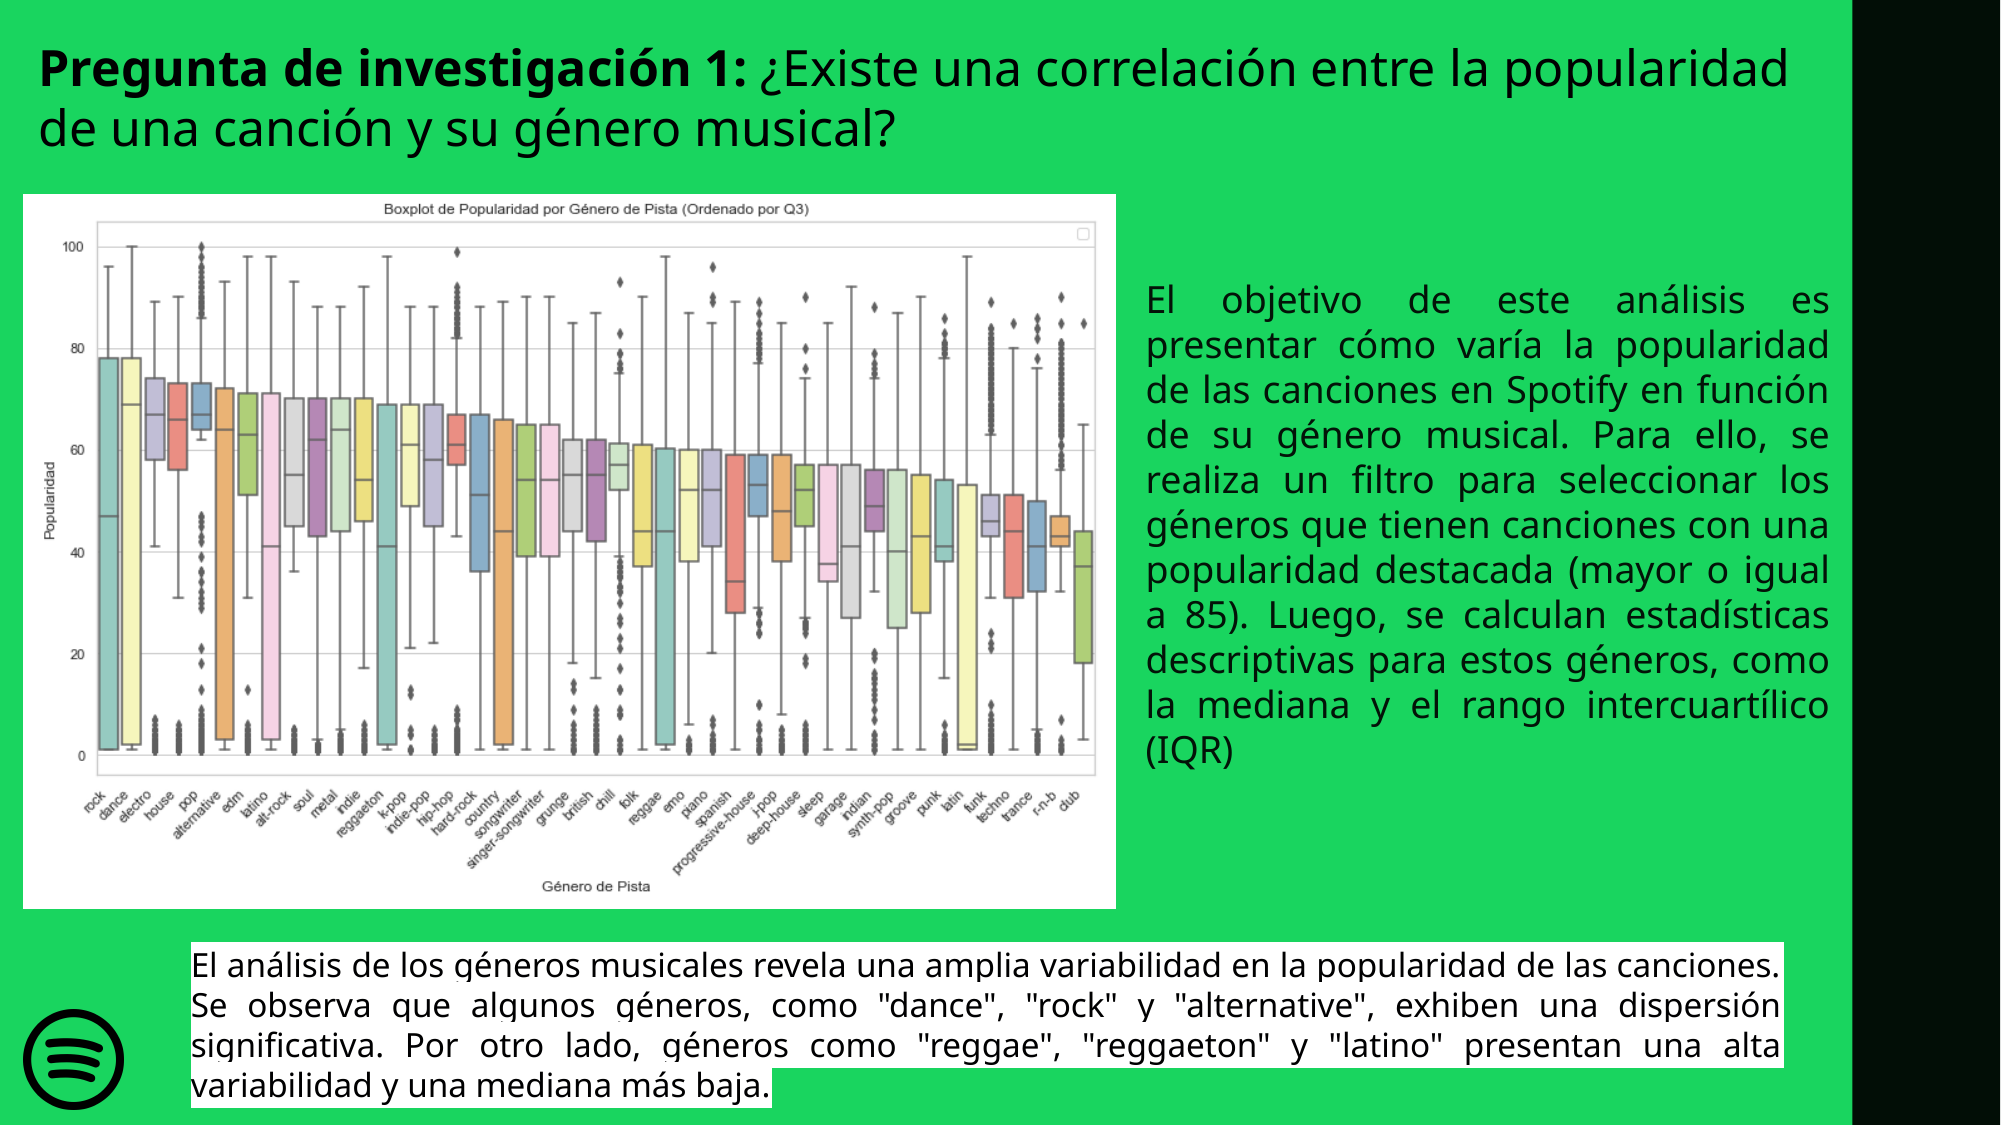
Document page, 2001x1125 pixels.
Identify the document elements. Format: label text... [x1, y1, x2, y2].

picture [23, 194, 1116, 909]
picture [23, 1009, 124, 1110]
text_box Pregunta de investigación 1: ¿Existe una correlación entre la popularidad de una canción y su género musical? [23, 29, 1834, 164]
text_box El análisis de los géneros musicales revela una amplia variabilidad en la popularidad de las canciones. Se observa que algunos géneros, como "dance", "rock" y "alternative", exhiben una dispersión significativa. Por otro lado, géneros como "reggae", "reggaeton" y "latino" presentan una alta variabilidad y una mediana más baja. [176, 937, 1799, 1112]
text_box El objetivo de este análisis es presentar cómo varía la popularidad de las canciones en Spotify en función de su género musical. Para ello, se realiza un filtro para seleccionar los géneros que tienen canciones con una popularidad destacada (mayor o igual a 85). Luego, se calculan estadísticas descriptivas para estos géneros, como la mediana y el rango intercuartílico (IQR) [1130, 269, 1846, 779]
